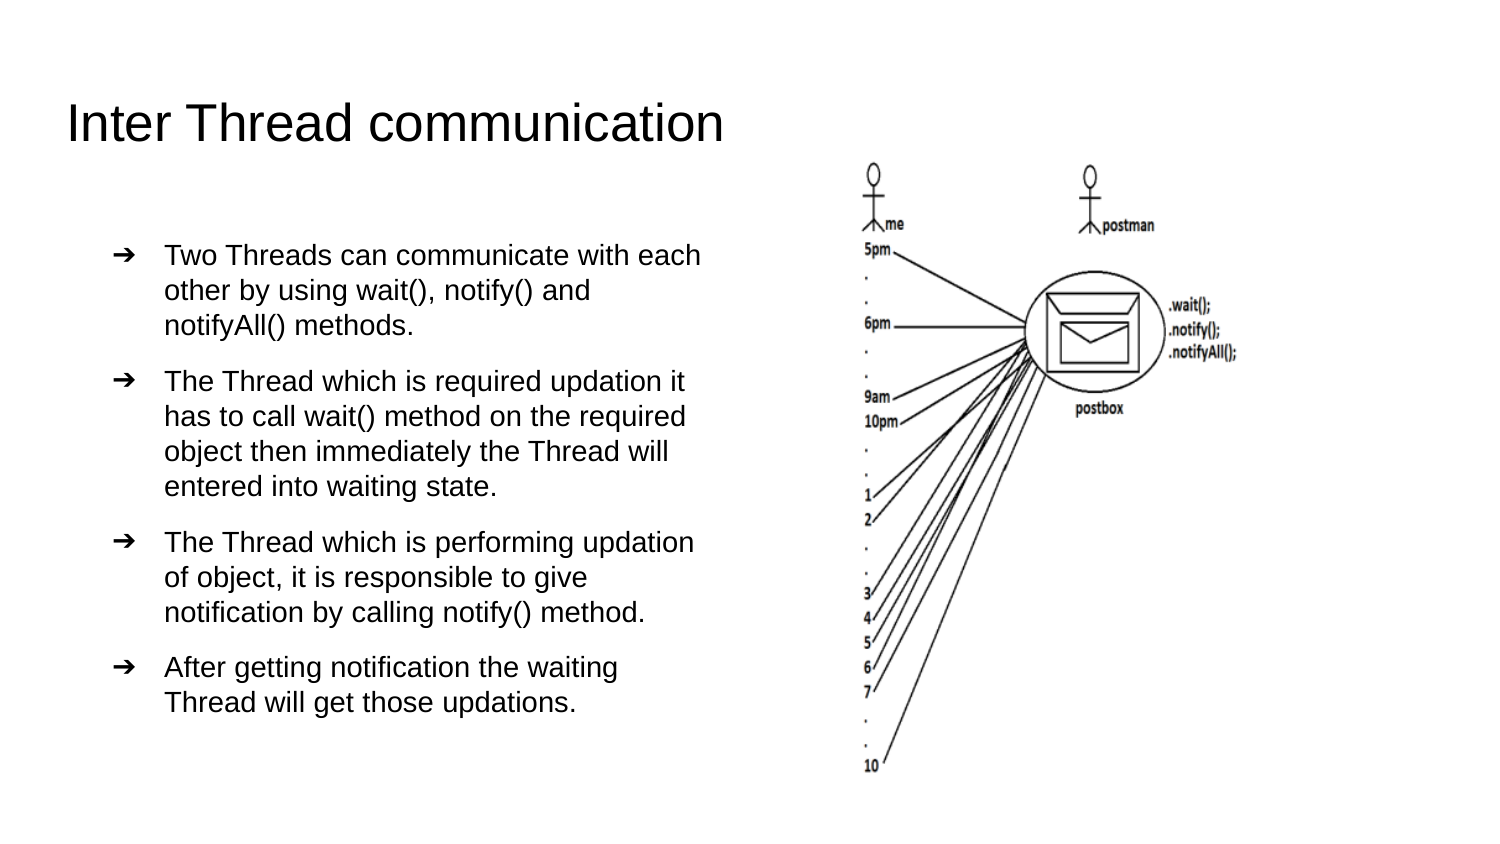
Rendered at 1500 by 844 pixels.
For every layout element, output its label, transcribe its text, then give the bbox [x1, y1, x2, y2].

picture [817, 157, 1255, 785]
text_box Two Threads can communicate with each other by using wait(), notify() and notifyAll() methods. The Thread which is required updation it has to call wait() method on the required object then immediately the Thread will entered into waiting state. The Thread which is performing updation of object, it is responsible to give notification by calling notify() method. After getting notification the waiting Thread will get those updations. [74, 221, 732, 734]
title Inter Thread communication [51, 72, 1449, 167]
